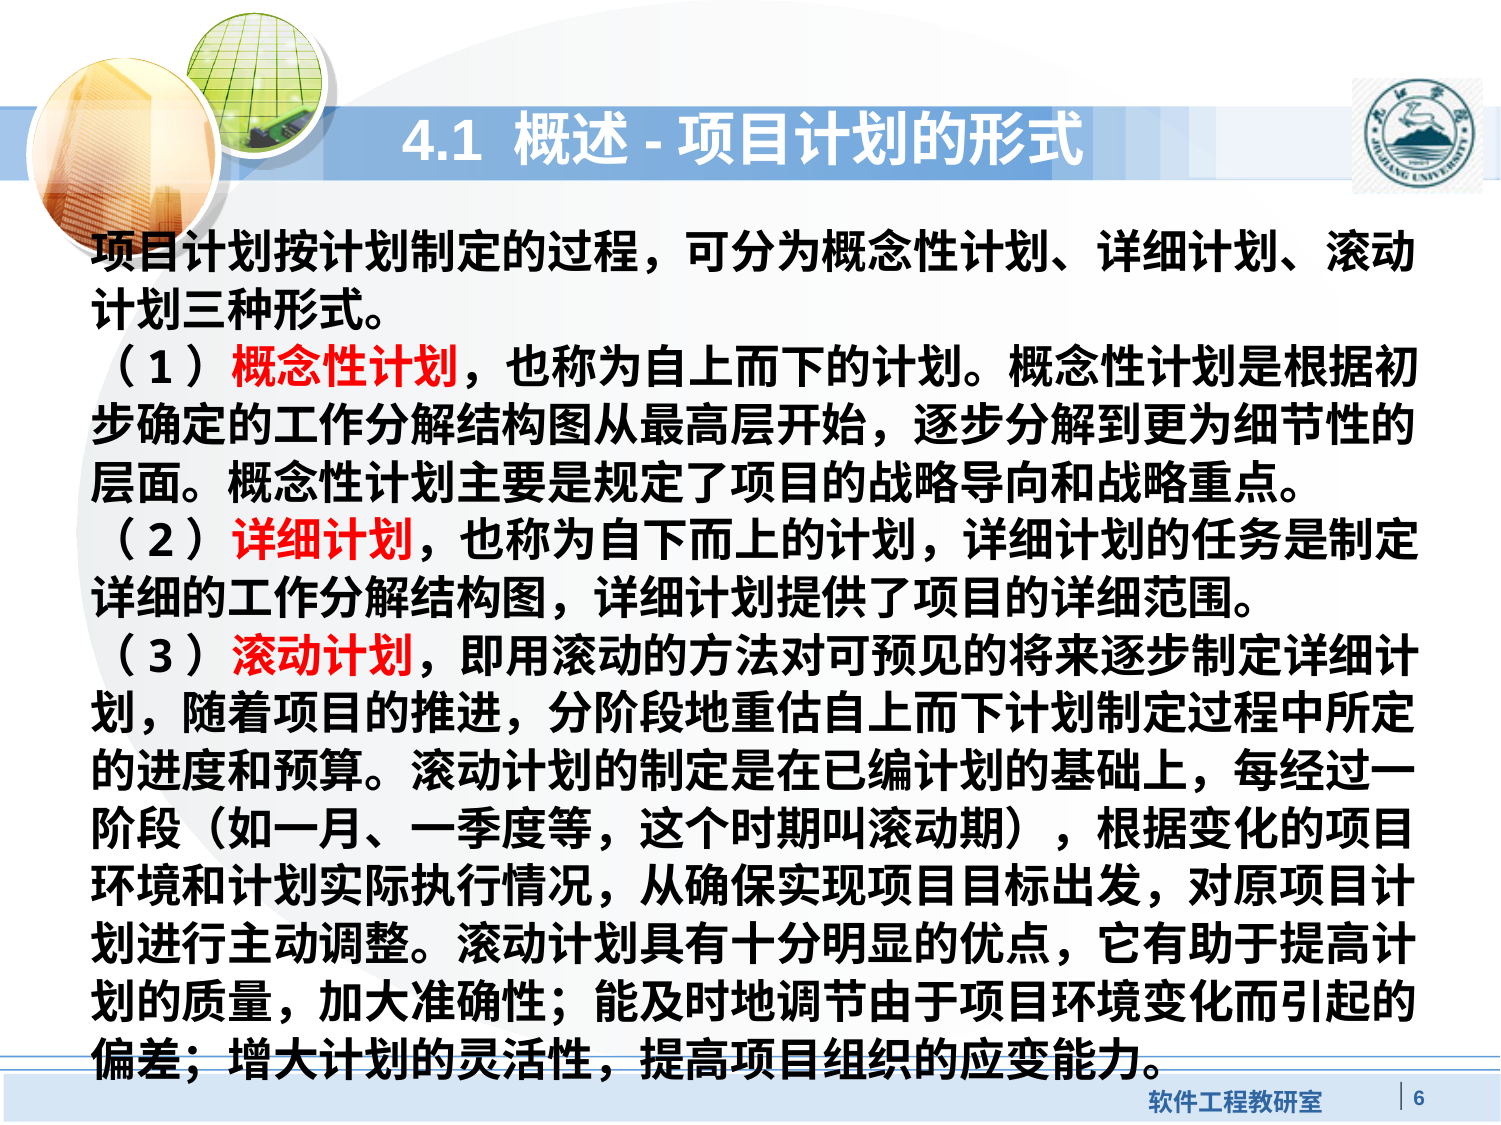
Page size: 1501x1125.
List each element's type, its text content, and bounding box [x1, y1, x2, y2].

picture [32, 205, 214, 255]
picture [32, 14, 321, 78]
title 4.1 概述-项目计划的形式 [0, 78, 1501, 205]
list 项目计划按计划制定的过程，可分为概念性计划、详细计划、滚动计划三种形式。 （1）概念性计划，也称为自上而下的计划。概念性计划是根据初步确定的工作分解结构图从最高层开始，逐步分解到更为细节性的层面。概念性计划主要是规定了项目的战略导向和战略重点。 （2）详细计划，也称为自下而上的计划，详细计划的任务是制定详细的工作分解结构图，详细计划提供了项目的详细范围。 （3）滚动计划，即用滚动的方法对可预见的将来逐步制定详细计划，随着项目的推进，分阶段地重估自上而下计划制定过程中所定的进度和预算。滚动计划的制定是在已编计划的基础上，每经过一阶段（如一月、一季度等，这个时期叫滚动期），根据变化的项目环境和计划实际执行情况，从确保实现项目目标出发，对原项目计划进行主动调整。滚动计划具有十分明显的优点，它有助于提高计划的质量，加大准确性；能及时地调节由于项目环境变化而引起的偏差；增大计划的灵活性，提高项目组织的应变能力。 [75, 212, 1476, 1093]
